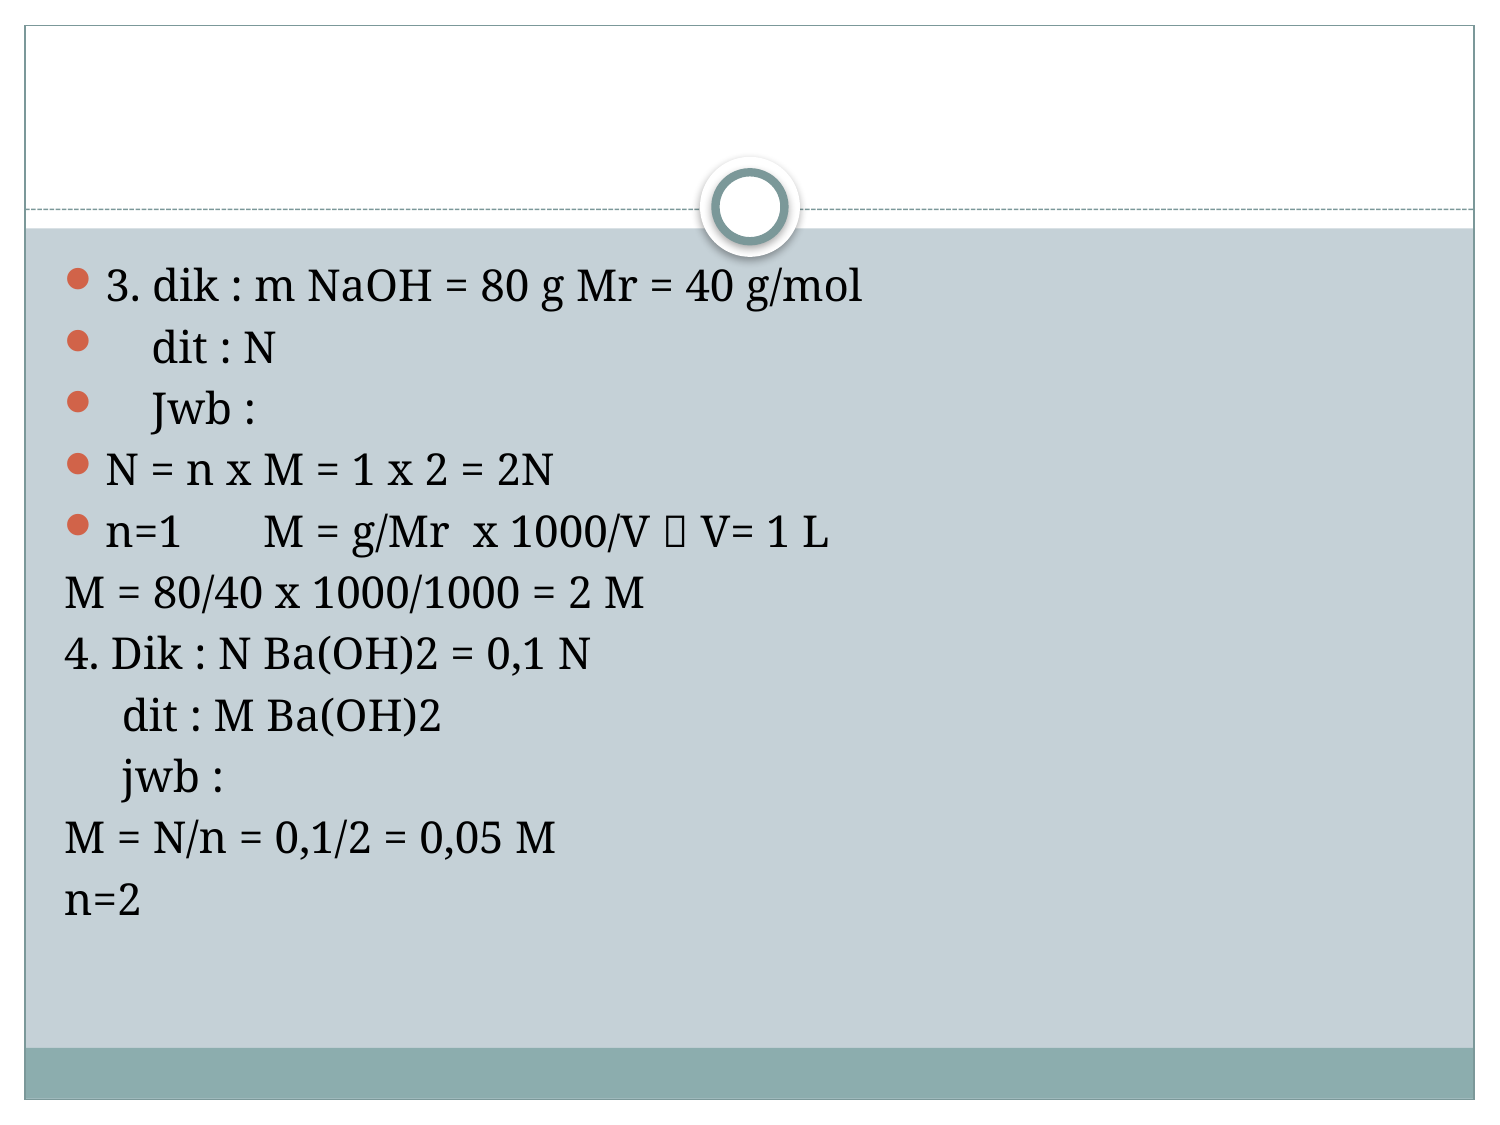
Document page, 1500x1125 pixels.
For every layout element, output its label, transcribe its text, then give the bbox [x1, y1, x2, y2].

list 3. dik : m NaOH = 80 g Mr = 40 g/mol dit : N Jwb : N = n x M = 1 x 2 = 2N n=1 M = g/Mr x 1000/V  V= 1 L M = 80/40 x 1000/1000 = 2 M 4. Dik : N Ba(OH)2 = 0,1 N dit : M Ba(OH)2 jwb : M = N/n = 0,1/2 = 0,05 M n=2 [49, 250, 1445, 1001]
